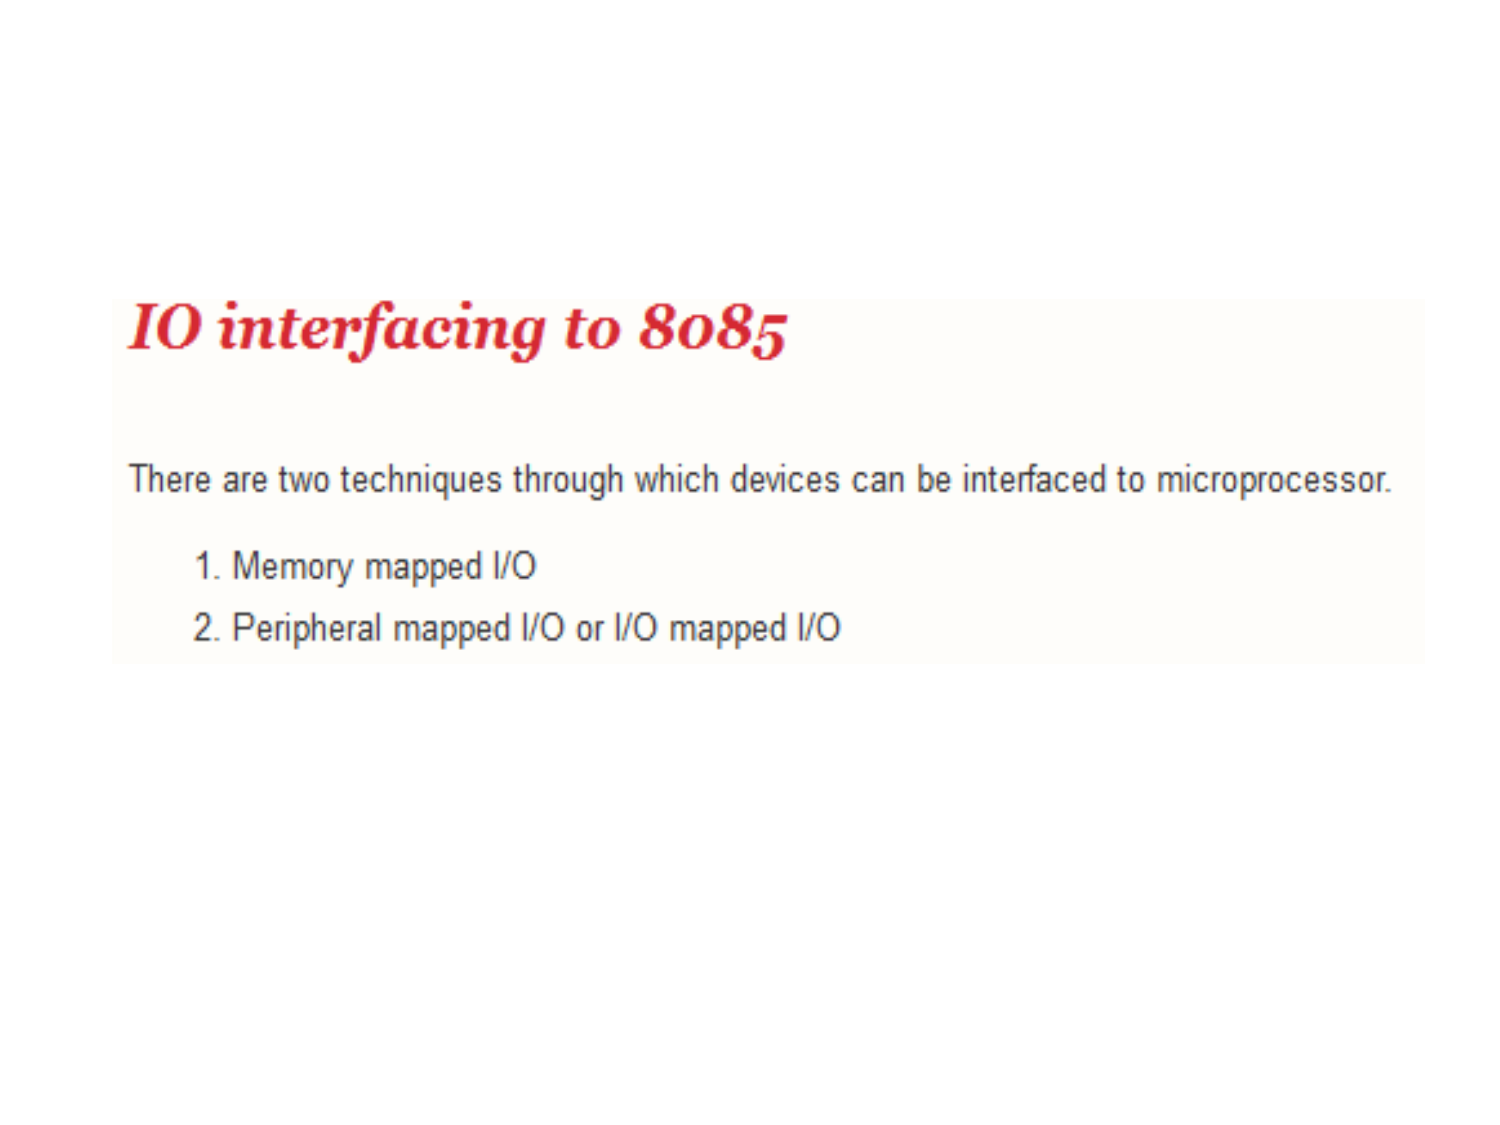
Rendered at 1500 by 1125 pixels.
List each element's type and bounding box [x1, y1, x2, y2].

picture [112, 299, 1426, 665]
